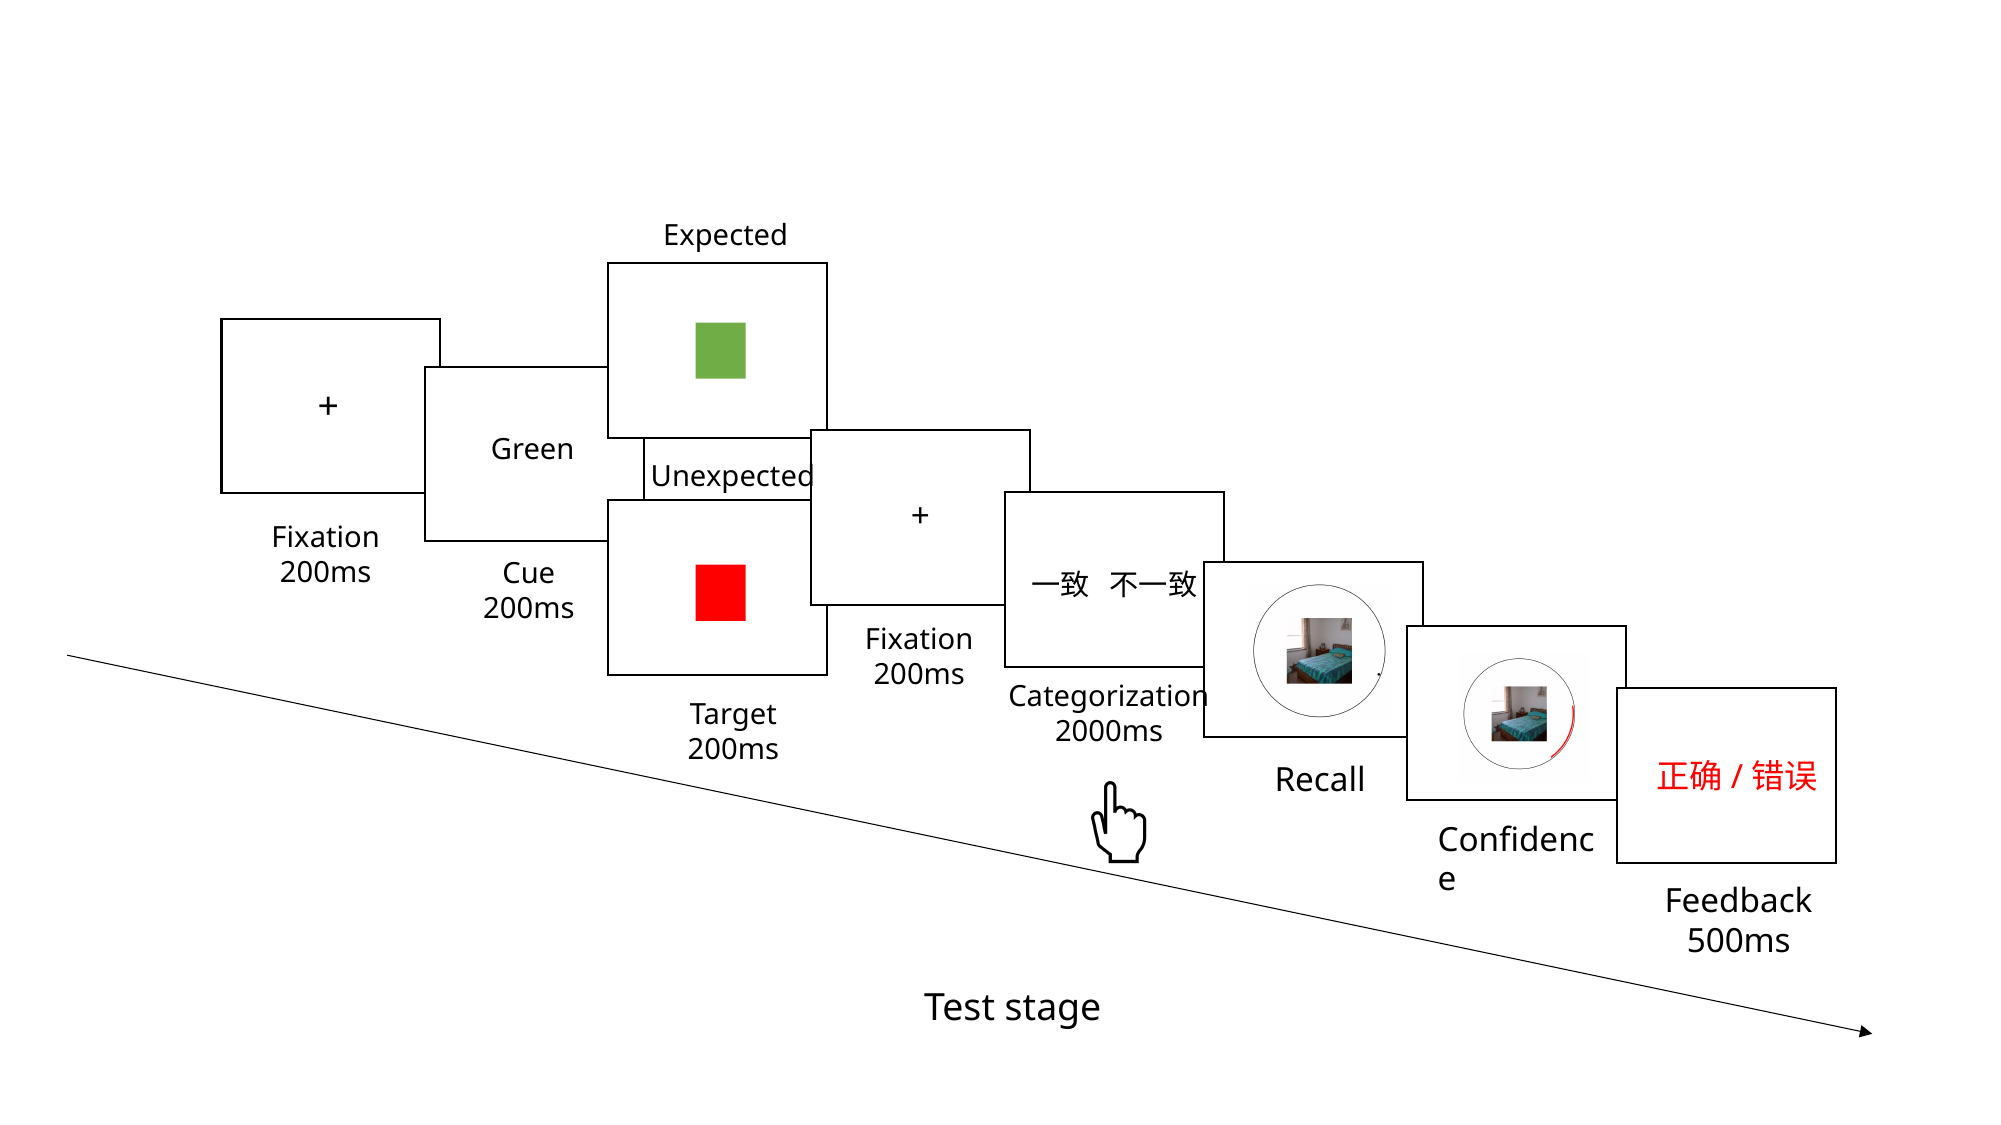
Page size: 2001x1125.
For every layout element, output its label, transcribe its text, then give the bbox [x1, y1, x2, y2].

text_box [1407, 625, 1627, 801]
text_box Expected [648, 208, 835, 259]
text_box Cue 200ms [455, 547, 602, 632]
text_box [67, 655, 1873, 1034]
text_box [1616, 688, 1879, 863]
text_box [607, 262, 828, 439]
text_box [1203, 562, 1423, 737]
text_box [1004, 492, 1224, 667]
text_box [221, 318, 441, 494]
text_box [607, 500, 828, 655]
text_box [424, 366, 689, 542]
text_box [695, 322, 747, 380]
text_box Unexpected [689, 449, 811, 500]
picture [1074, 777, 1163, 867]
text_box [695, 564, 747, 622]
text_box Fixation 200ms [246, 510, 405, 596]
text_box Fixation 200ms [840, 612, 998, 655]
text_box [811, 430, 1031, 605]
